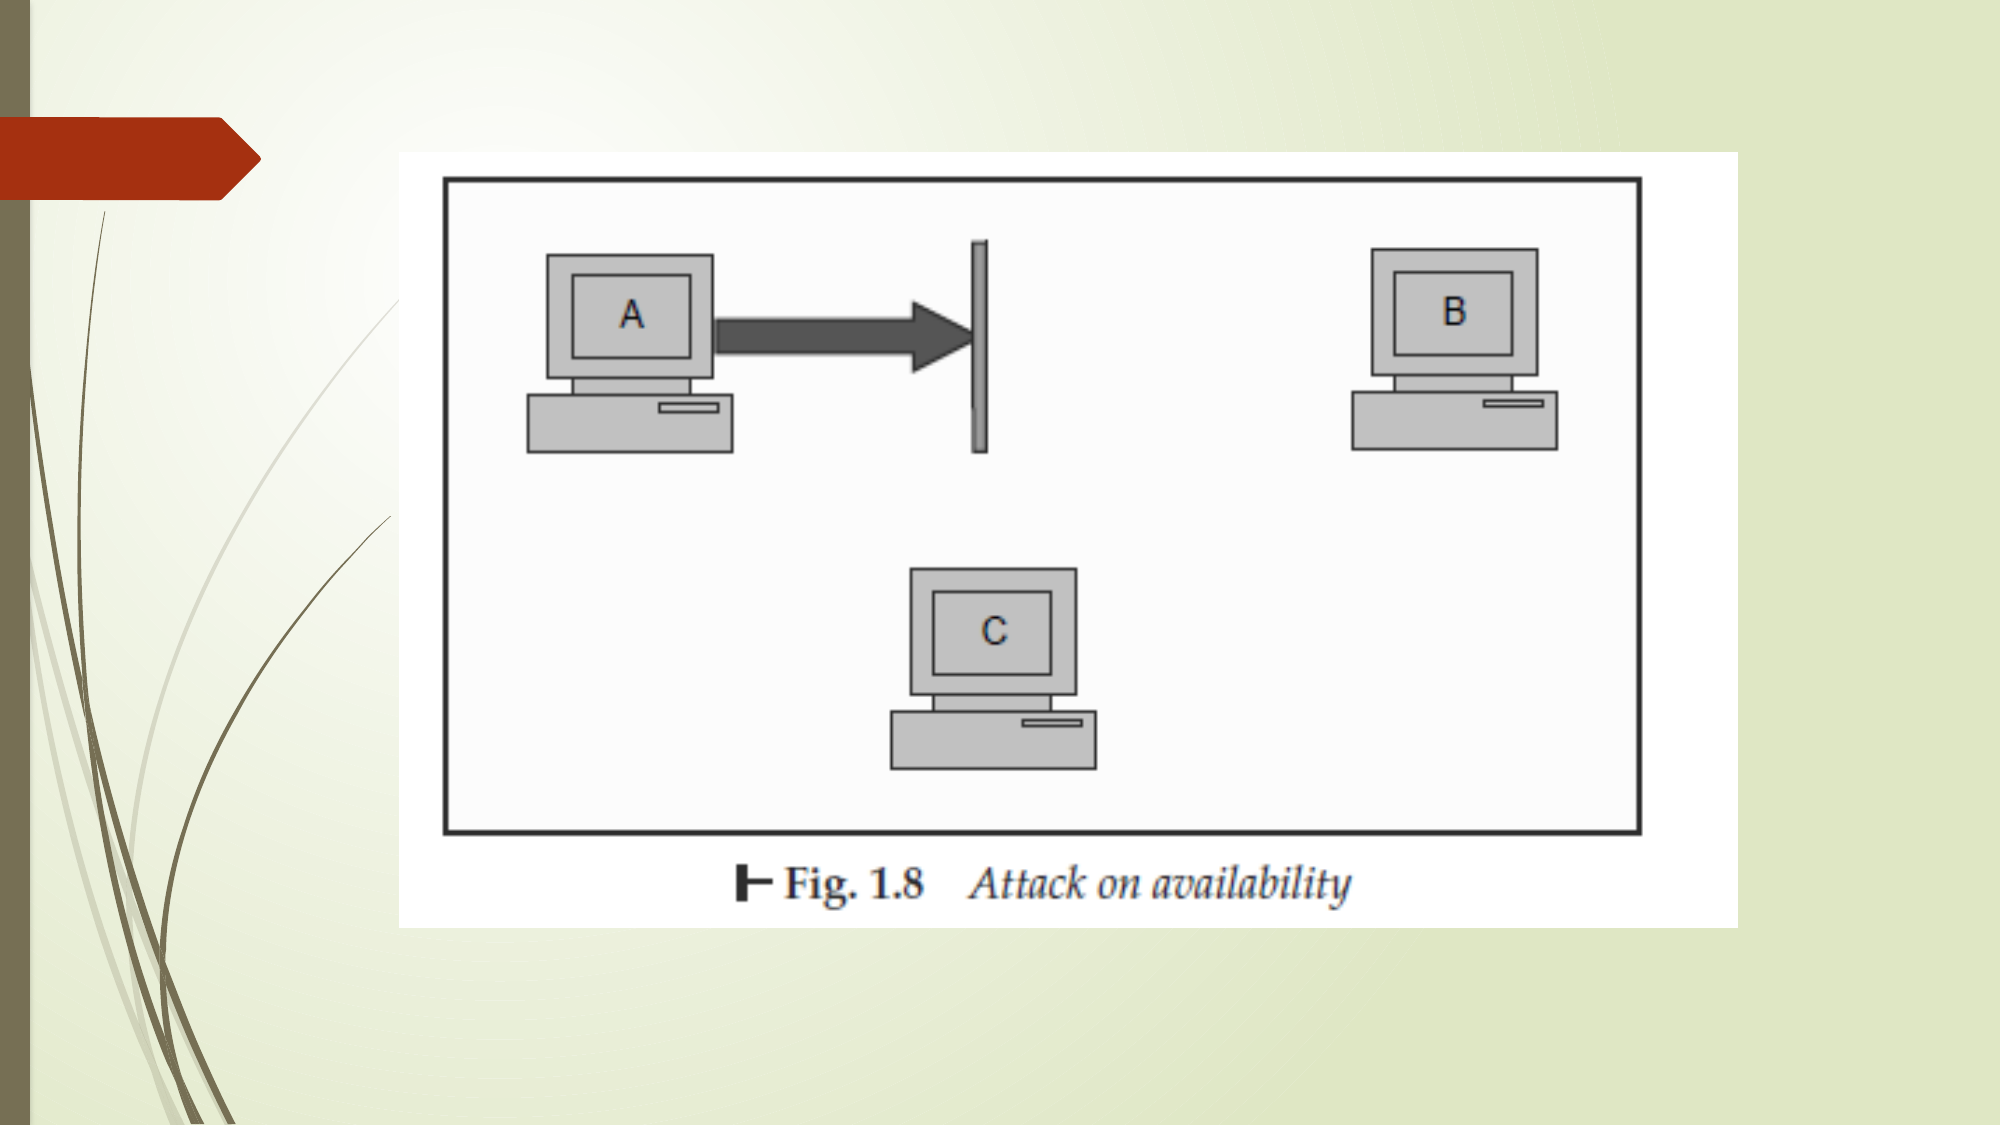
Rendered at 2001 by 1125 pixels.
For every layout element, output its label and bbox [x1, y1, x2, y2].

picture [398, 151, 1738, 928]
